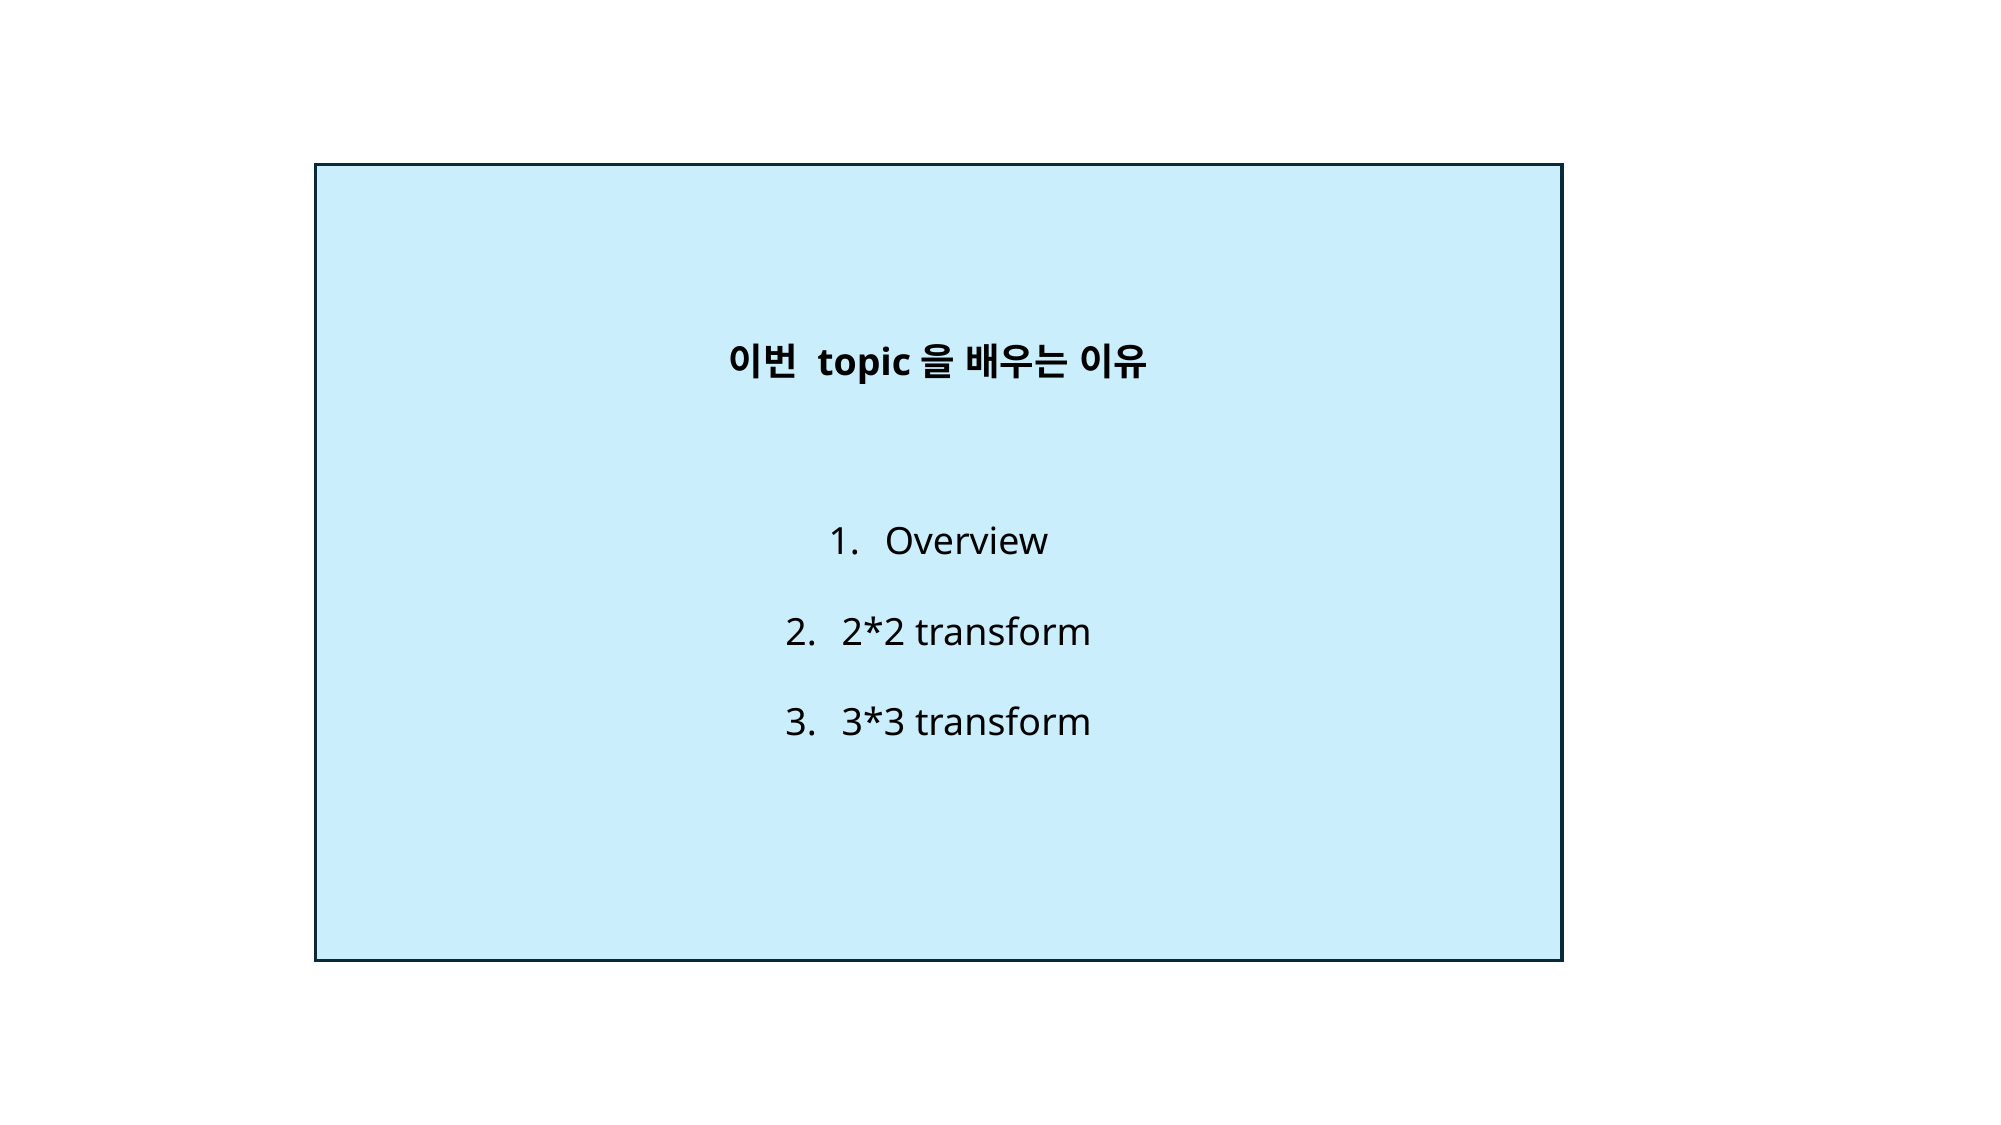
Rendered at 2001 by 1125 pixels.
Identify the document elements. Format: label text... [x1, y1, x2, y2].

text_box 이번 topic을 배우는 이유 Overview 2*2 transform 3*3 transform [314, 163, 1564, 962]
